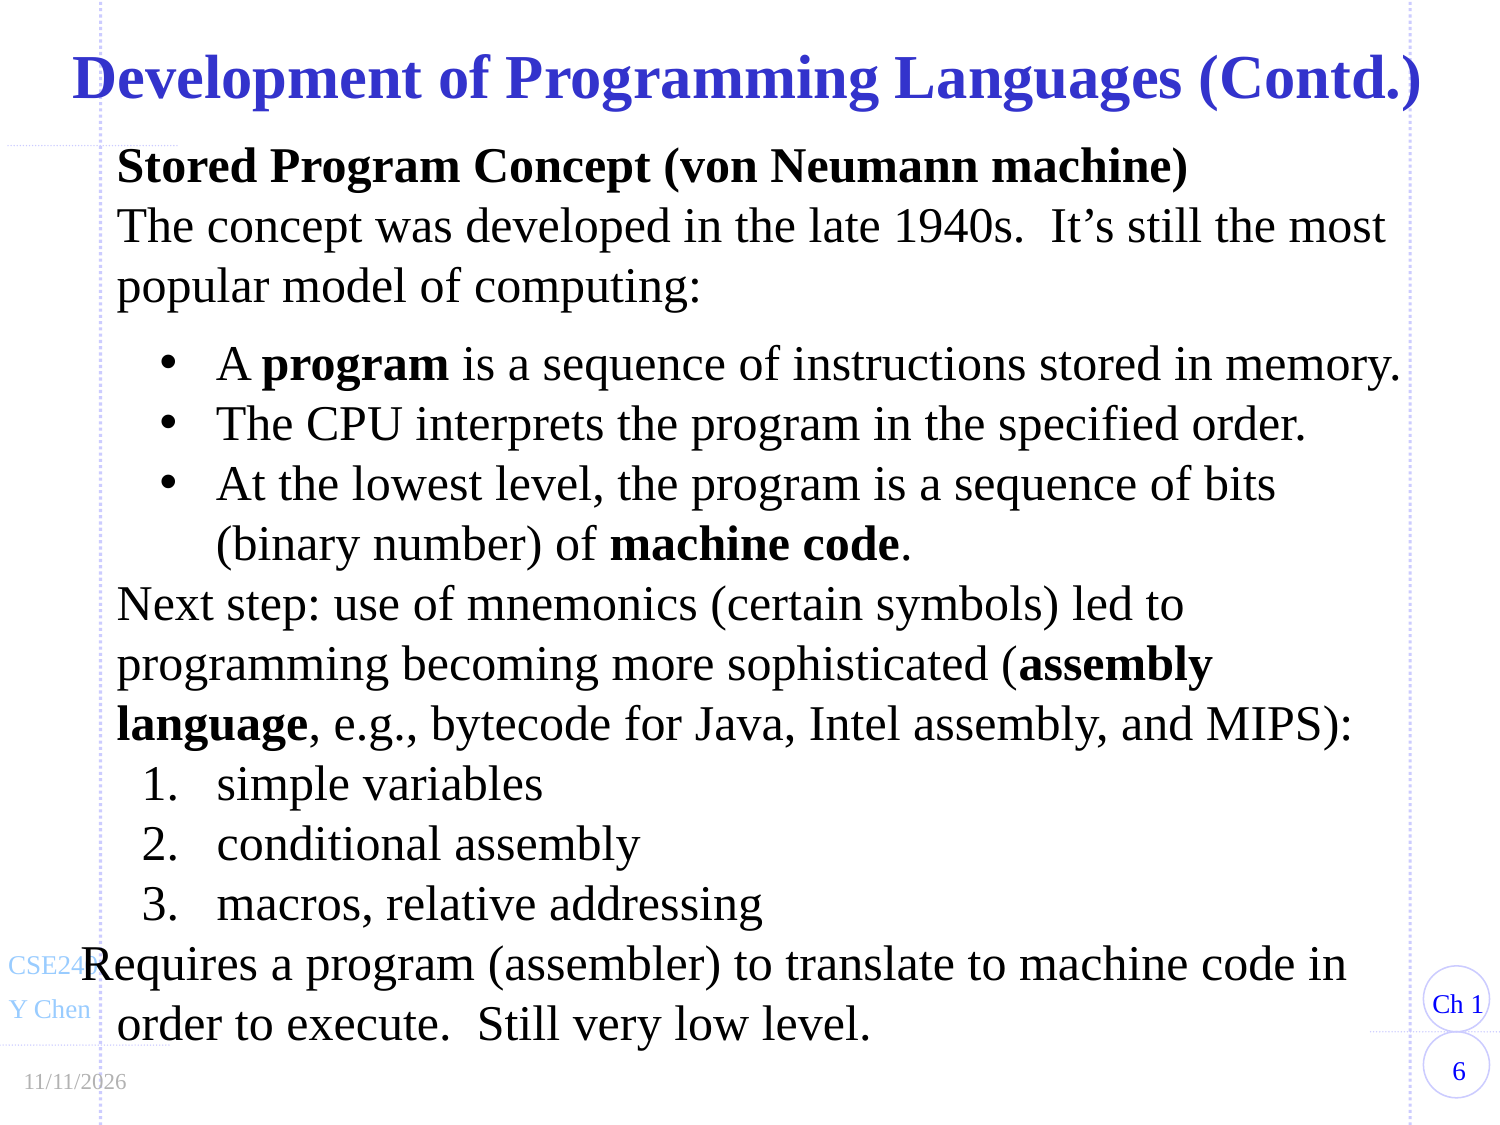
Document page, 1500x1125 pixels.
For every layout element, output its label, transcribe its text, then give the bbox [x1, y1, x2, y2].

text_box Stored Program Concept (von Neumann machine) The concept was developed in the late 1940s. It’s still the most popular model of computing: A program is a sequence of instructions stored in memory. The CPU interprets the program in the specified order. At the lowest level, the program is a sequence of bits (binary number) of machine code. Next step: use of mnemonics (certain symbols) led to programming becoming more sophisticated (assembly language, e.g., bytecode for Java, Intel assembly, and MIPS): 1. simple variables 2. conditional assembly 3. macros, relative addressing Requires a program (assembler) to translate to machine code in order to execute. Still very low level. [50, 133, 1438, 1059]
text_box Development of Programming Languages (Contd.) [12, 26, 1500, 133]
